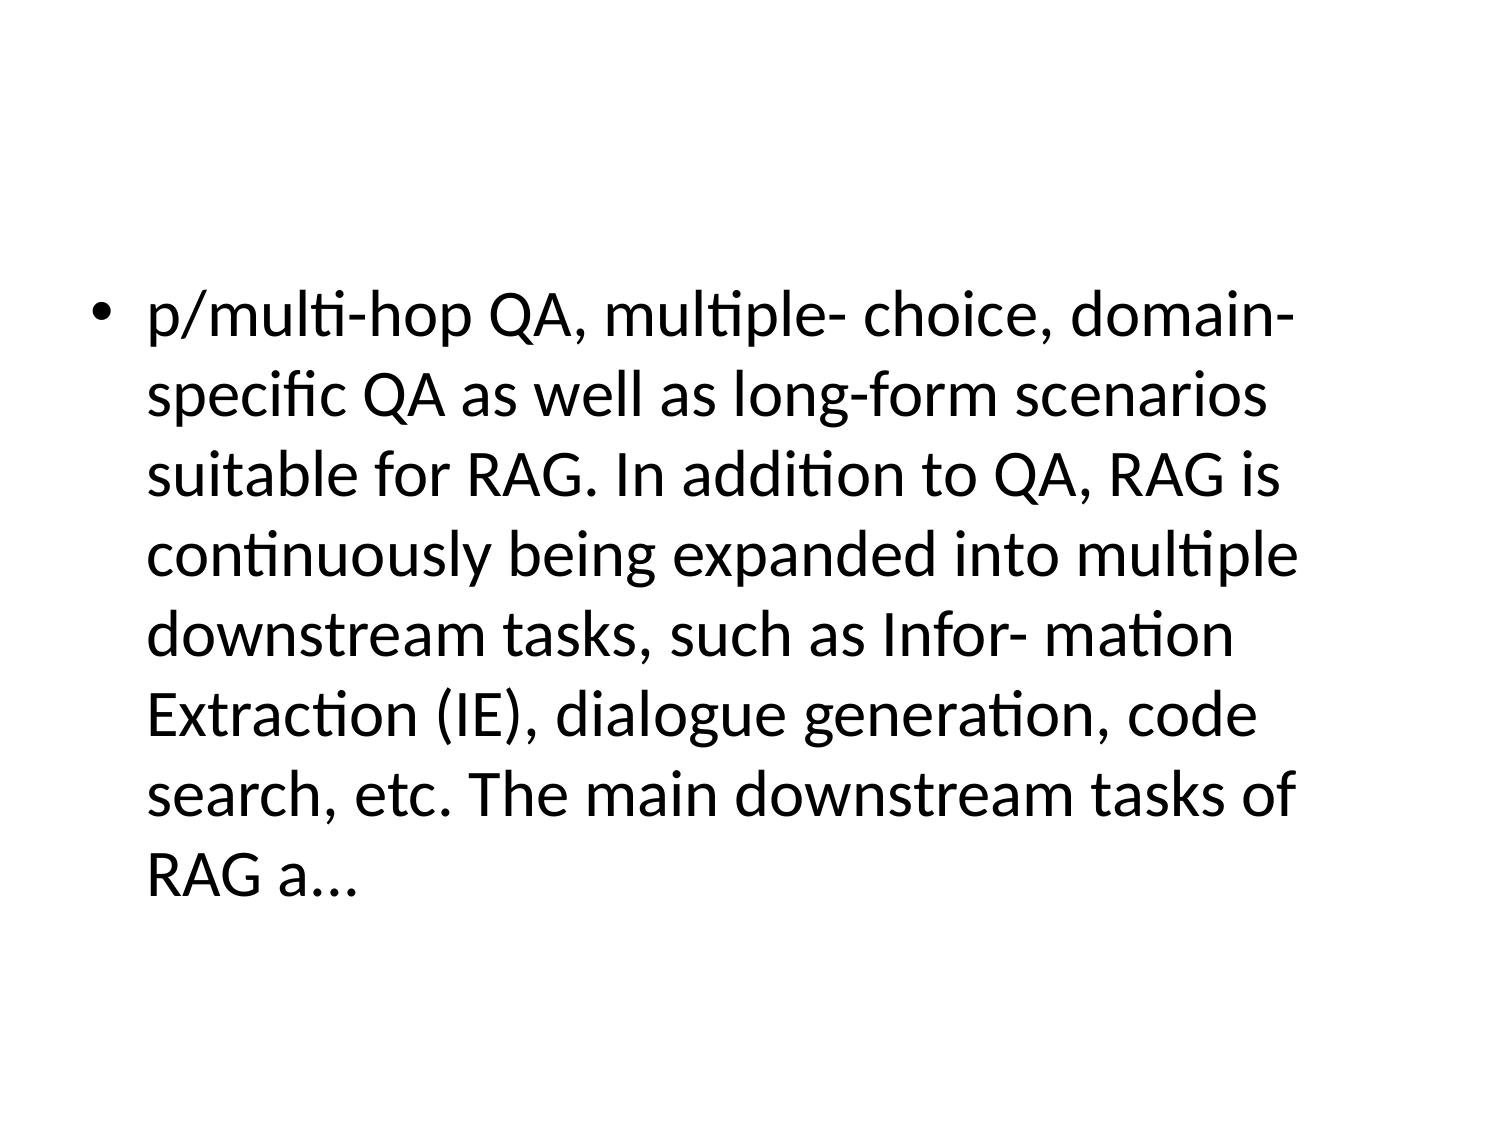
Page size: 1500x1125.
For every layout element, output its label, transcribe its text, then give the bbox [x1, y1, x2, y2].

list p/multi-hop QA, multiple- choice, domain-specific QA as well as long-form scenarios suitable for RAG. In addition to QA, RAG is continuously being expanded into multiple downstream tasks, such as Infor- mation Extraction (IE), dialogue generation, code search, etc. The main downstream tasks of RAG a... [75, 262, 1425, 1005]
